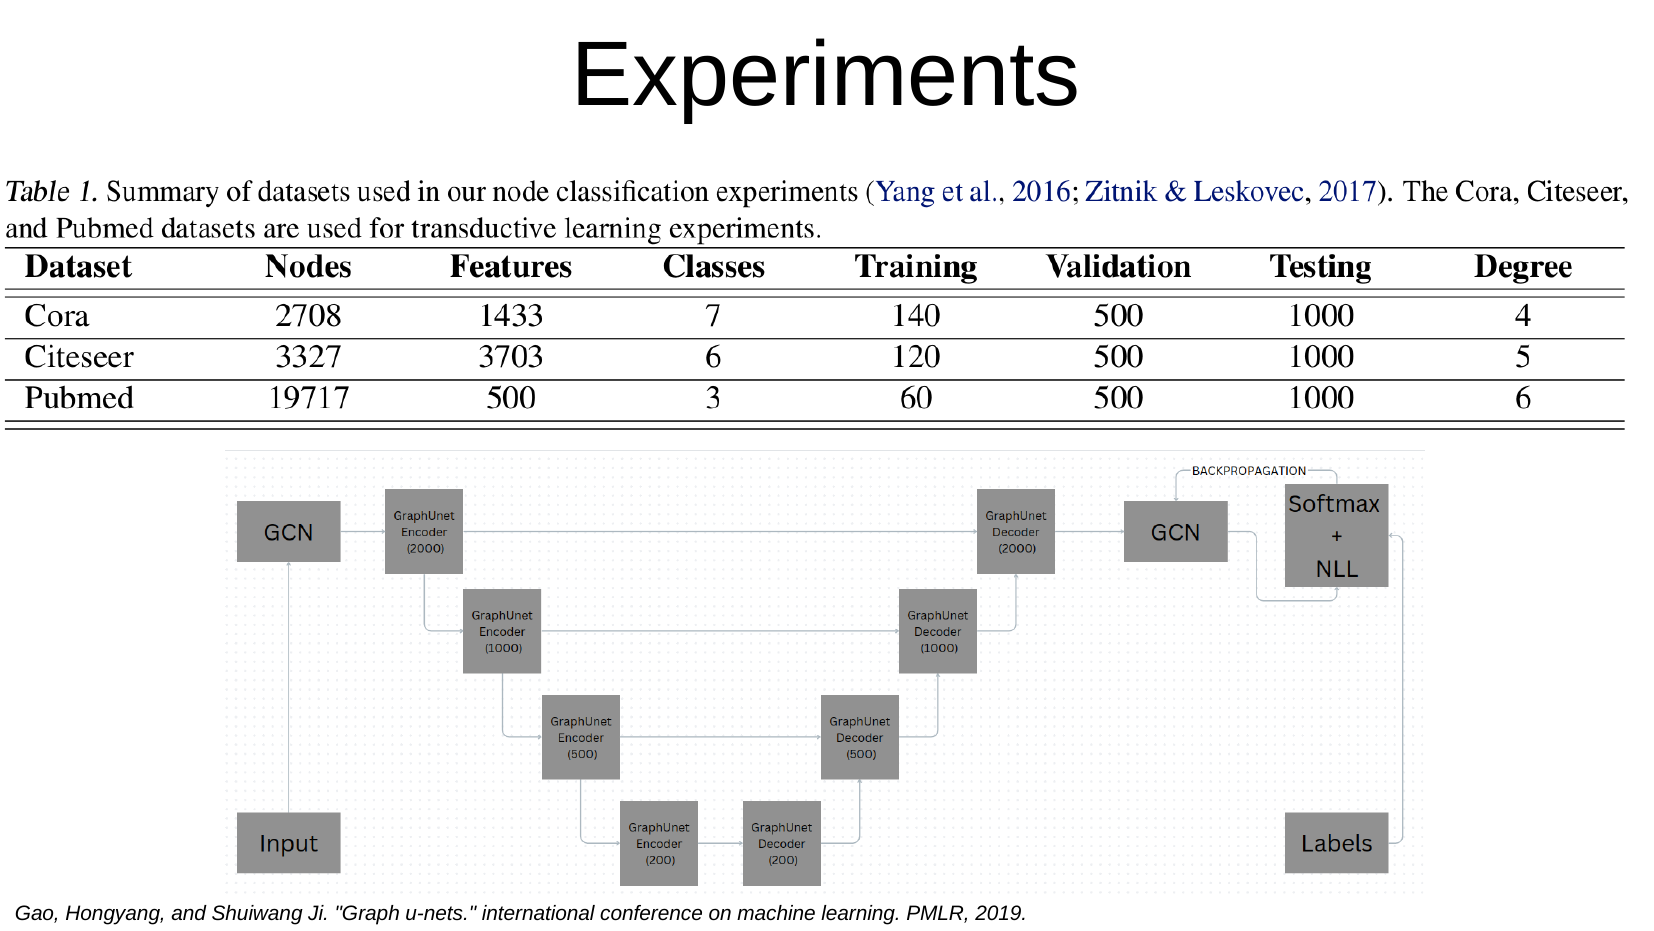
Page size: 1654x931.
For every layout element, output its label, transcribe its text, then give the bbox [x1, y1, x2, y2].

text_box Gao, Hongyang, and Shuiwang Ji. "Graph u-nets." international conference on machine learning. PMLR, 2019. [0, 892, 1654, 931]
text_box Experiments [59, 17, 1595, 120]
picture [0, 152, 1654, 896]
